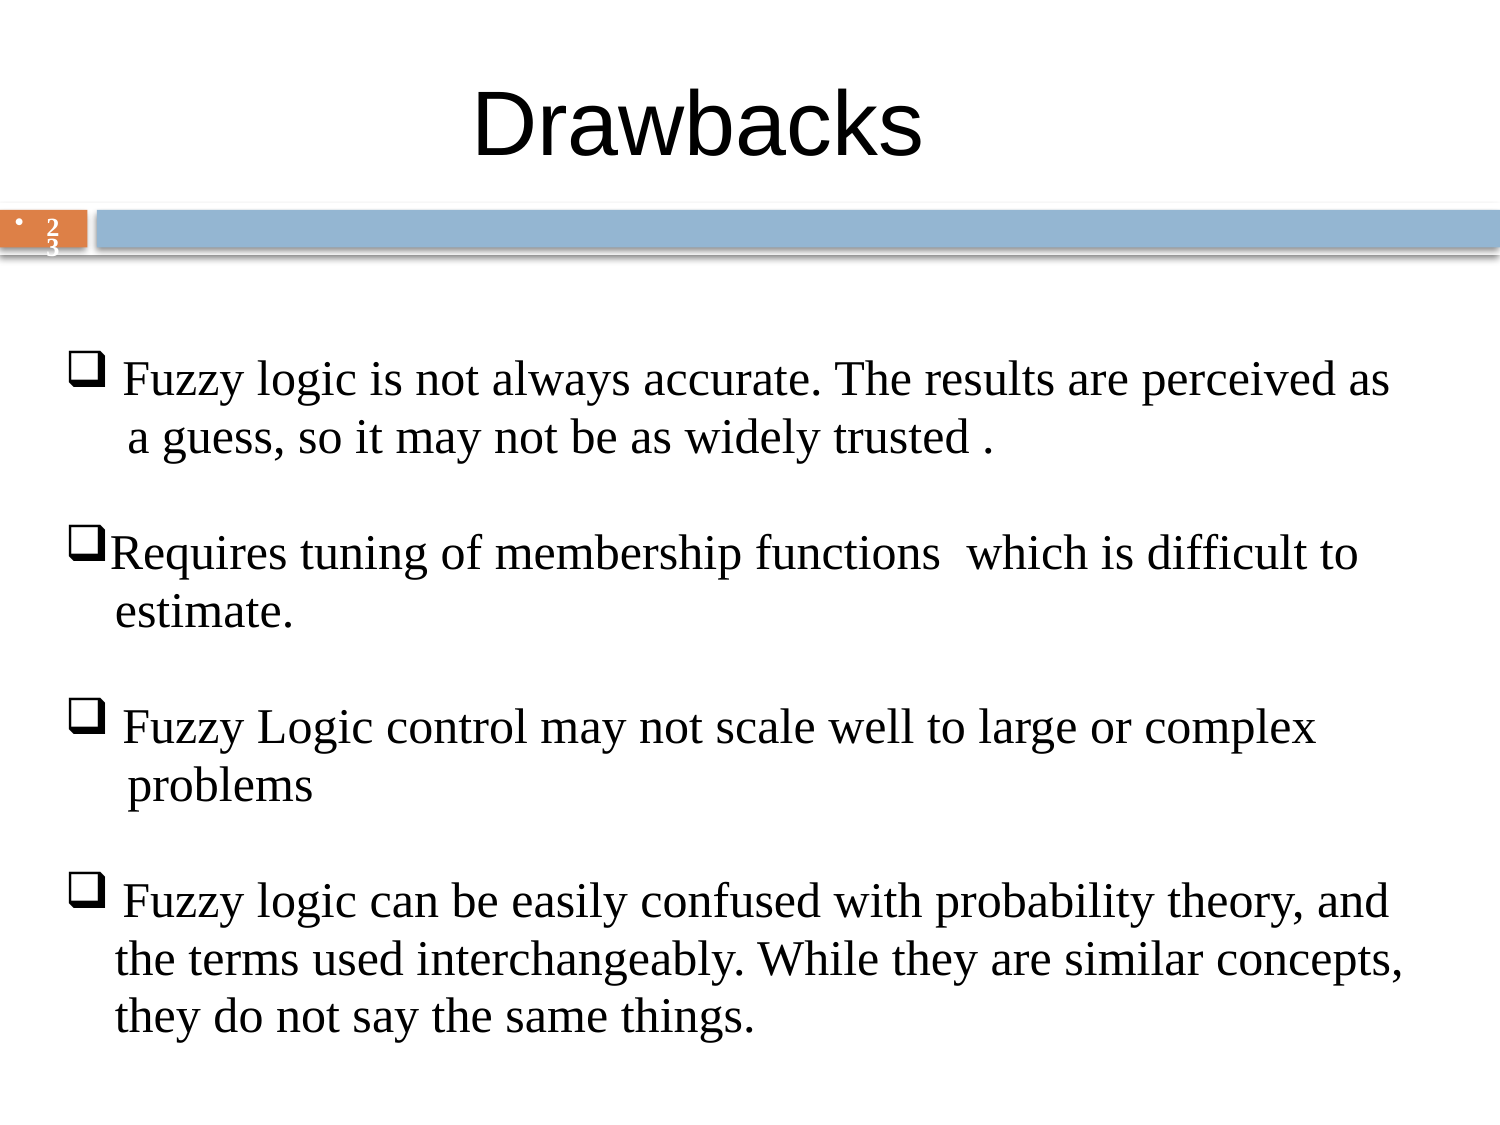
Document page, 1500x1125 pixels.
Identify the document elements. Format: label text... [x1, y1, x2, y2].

slide_number 23 [0, 208, 88, 249]
text_box Fuzzy logic is not always accurate. The results are perceived as a guess, so it may not be as widely trusted . Requires tuning of membership functions which is difficult to estimate. Fuzzy Logic control may not scale well to large or complex problems Fuzzy logic can be easily confused with probability theory, and the terms used interchangeably. While they are similar concepts, they do not say the same things. [50, 349, 1425, 1108]
title Drawbacks [99, 37, 1438, 201]
